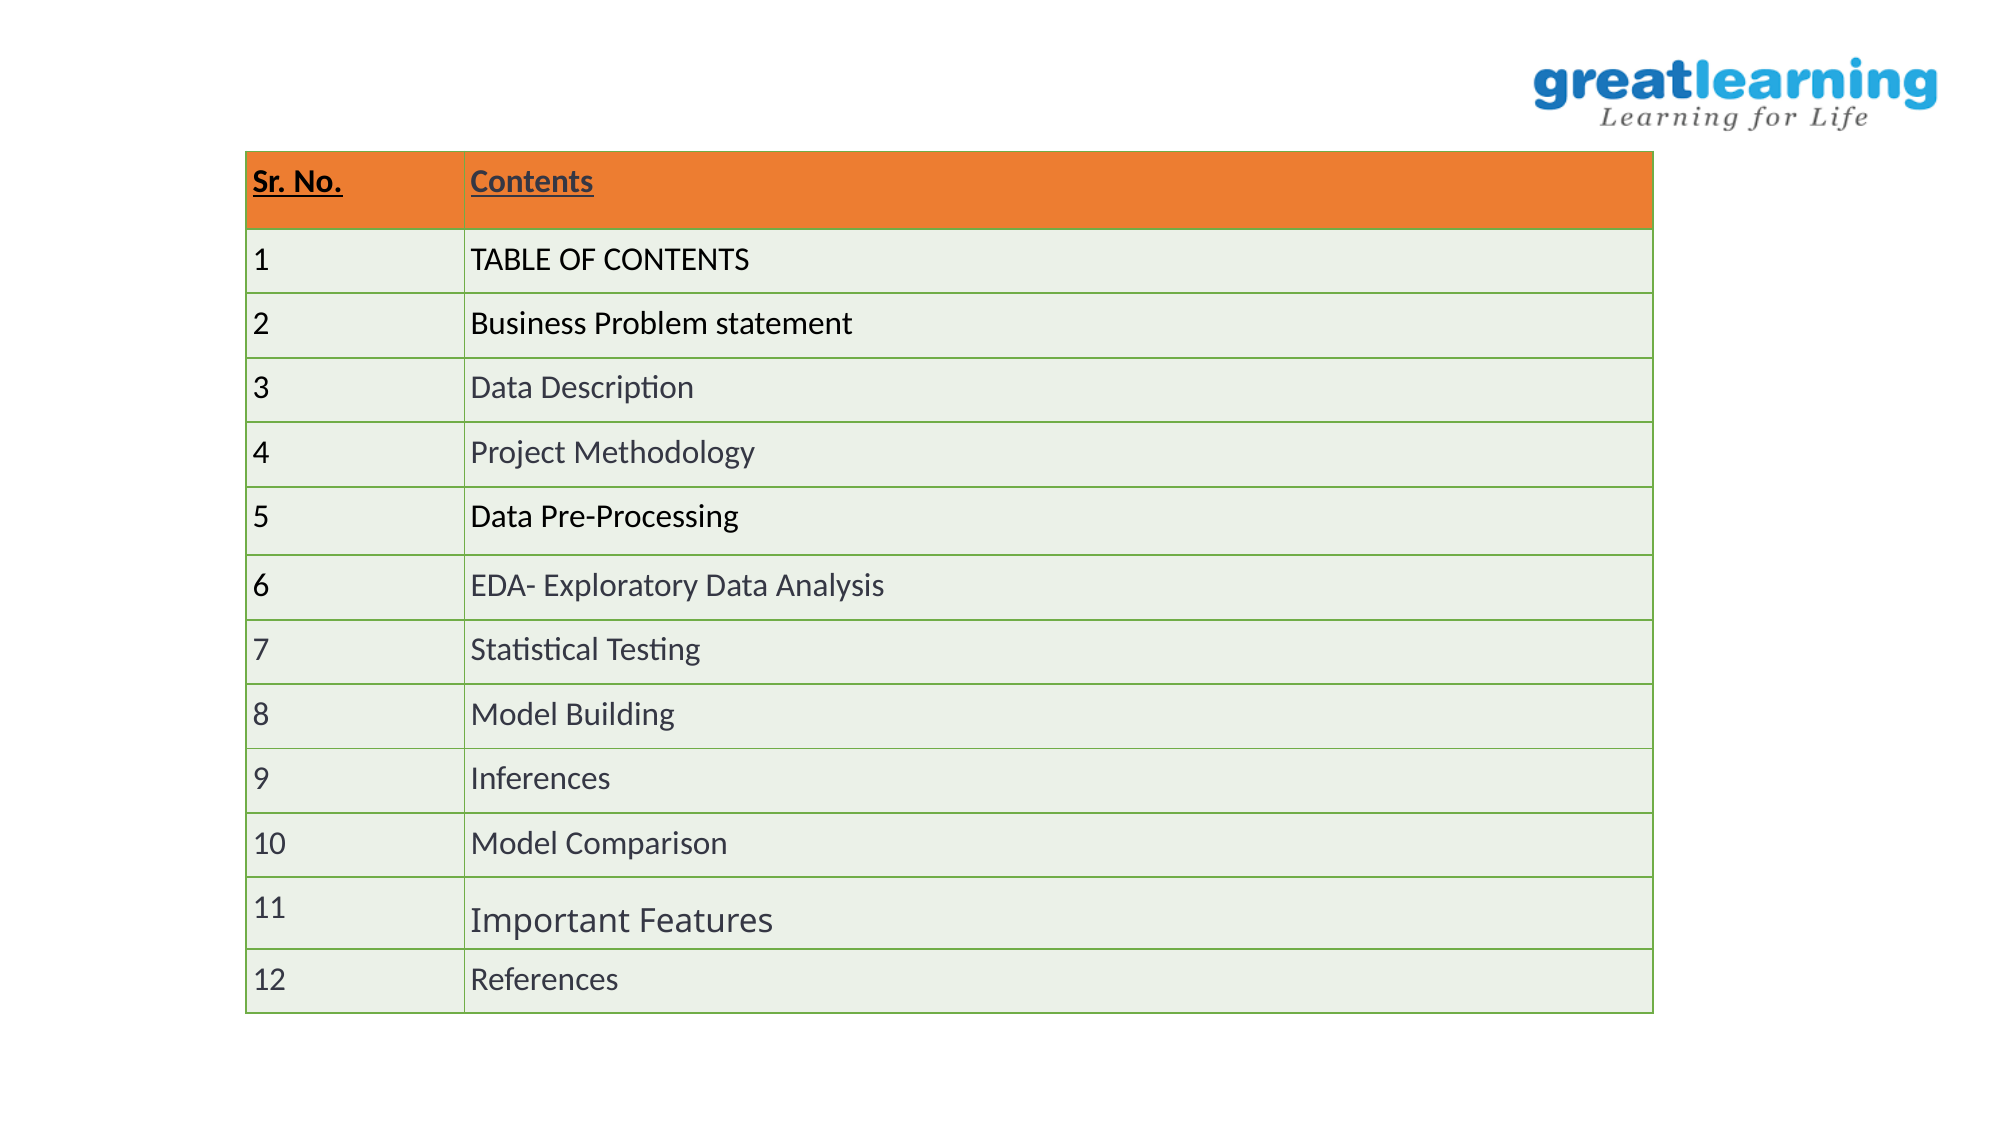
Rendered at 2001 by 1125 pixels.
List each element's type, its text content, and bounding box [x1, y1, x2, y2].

table_cell Inferences [465, 749, 1652, 812]
table_cell 5 [247, 488, 464, 554]
table_header Sr. No. [247, 152, 464, 228]
table_cell TABLE OF CONTENTS [465, 230, 1652, 292]
table_cell 10 [247, 814, 464, 876]
table_cell 3 [247, 359, 464, 421]
table_cell References [465, 950, 1652, 1012]
table_cell Important Features [465, 878, 1652, 948]
picture [1526, 0, 1943, 199]
table_cell 11 [247, 878, 464, 948]
table_cell 6 [247, 556, 464, 619]
table_cell Business Problem statement [465, 294, 1652, 357]
table_header Contents [465, 152, 1652, 228]
table_cell 2 [247, 294, 464, 357]
table_cell Model Comparison [465, 814, 1652, 876]
table_cell 4 [247, 423, 464, 486]
table_cell 1 [247, 230, 464, 292]
table_cell Data Pre-Processing [465, 488, 1652, 554]
table_cell Data Description [465, 359, 1652, 421]
table_cell 9 [247, 749, 464, 812]
table_cell Model Building [465, 685, 1652, 748]
table_cell Statistical Testing [465, 621, 1652, 683]
table_cell 12 [247, 950, 464, 1012]
table_cell 7 [247, 621, 464, 683]
table_cell 8 [247, 685, 464, 748]
table_cell EDA- Exploratory Data Analysis [465, 556, 1652, 619]
table_cell Project Methodology [465, 423, 1652, 486]
